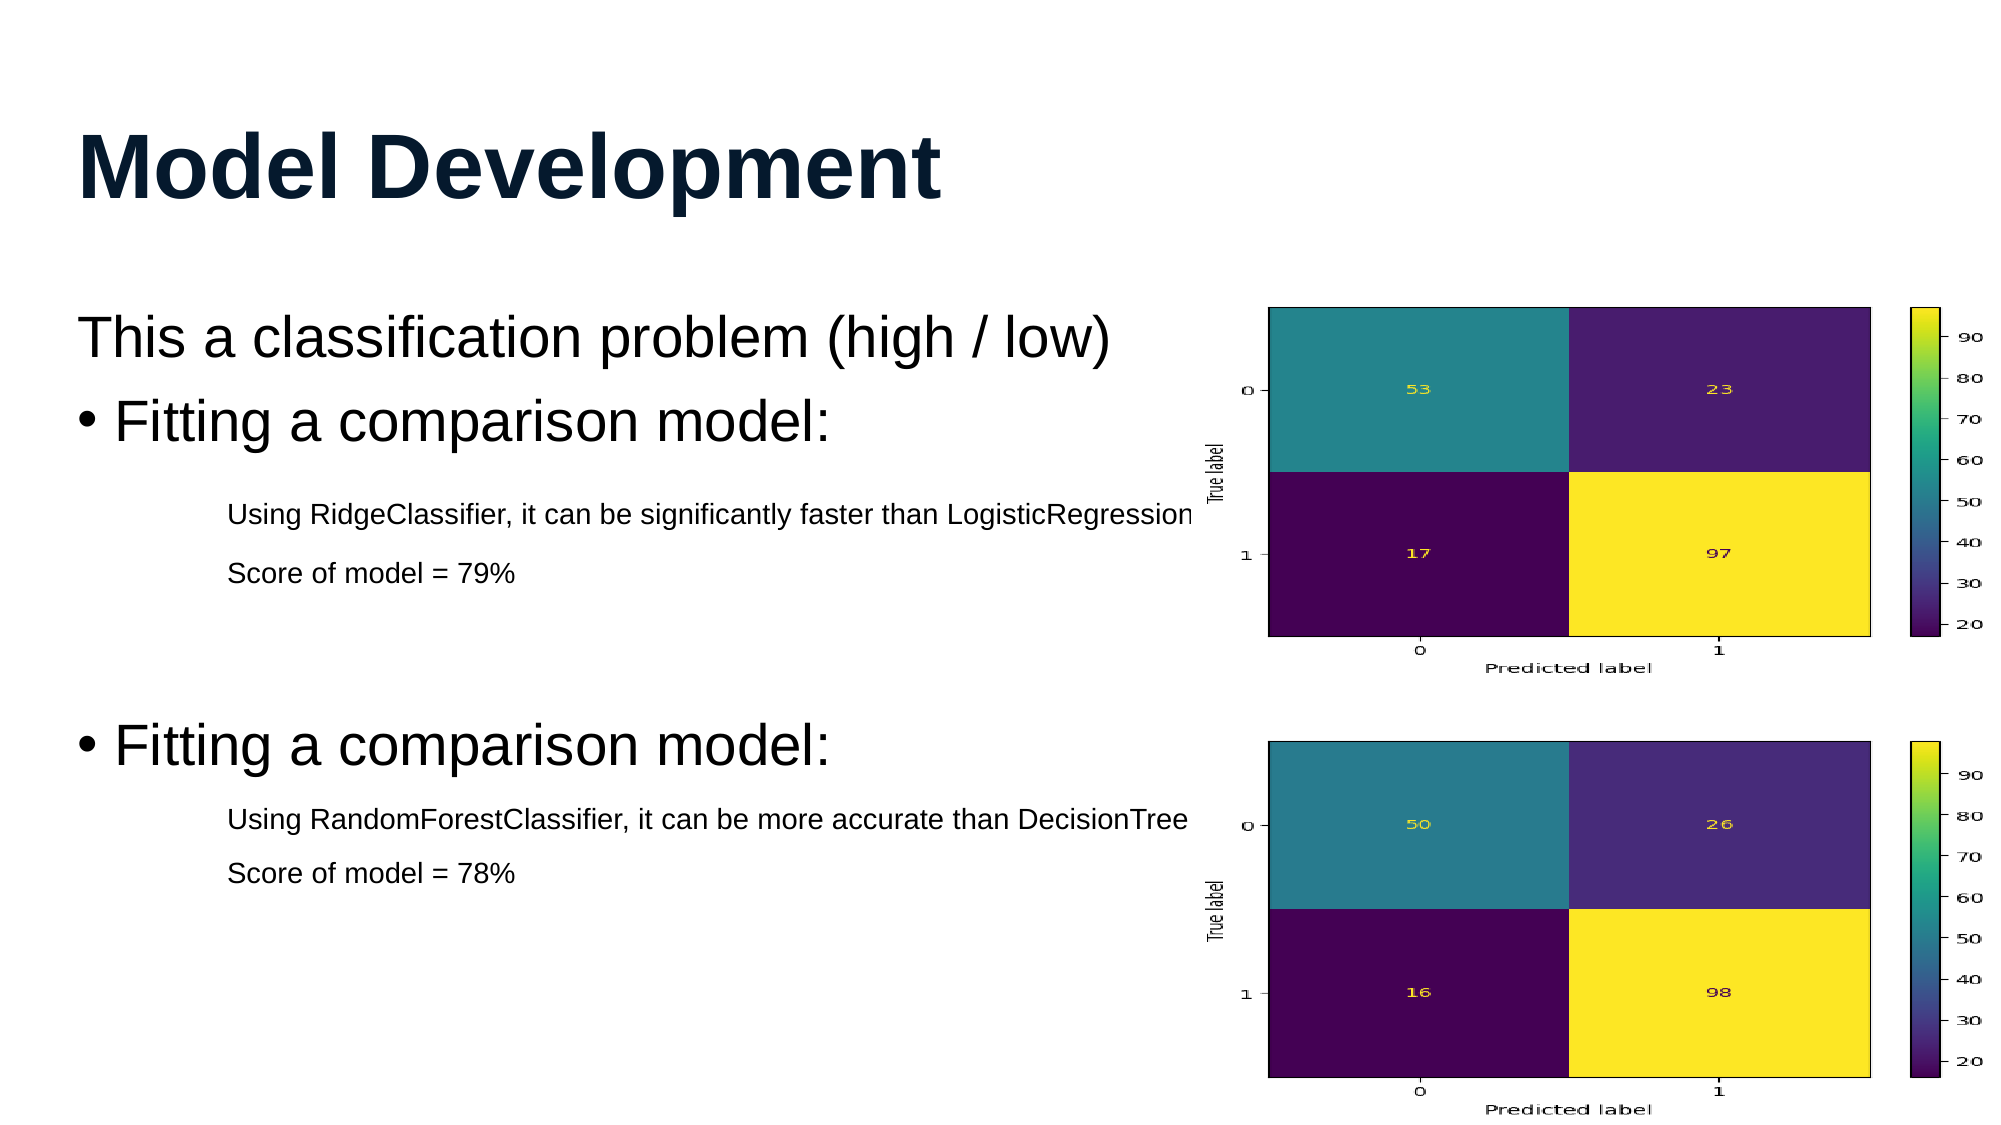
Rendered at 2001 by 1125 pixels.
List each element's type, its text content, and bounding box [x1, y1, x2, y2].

list This a classification problem (high / low) Fitting a comparison model: Using RidgeClassifier, it can be significantly faster than LogisticRegression Score of model = 79% Fitting a comparison model: Using RandomForestClassifier, it can be more accurate than DecisionTree Score of model = 78% [62, 299, 1787, 1071]
title Model Development [62, 59, 1787, 278]
picture [1191, 732, 2000, 1125]
picture [1191, 299, 2000, 683]
